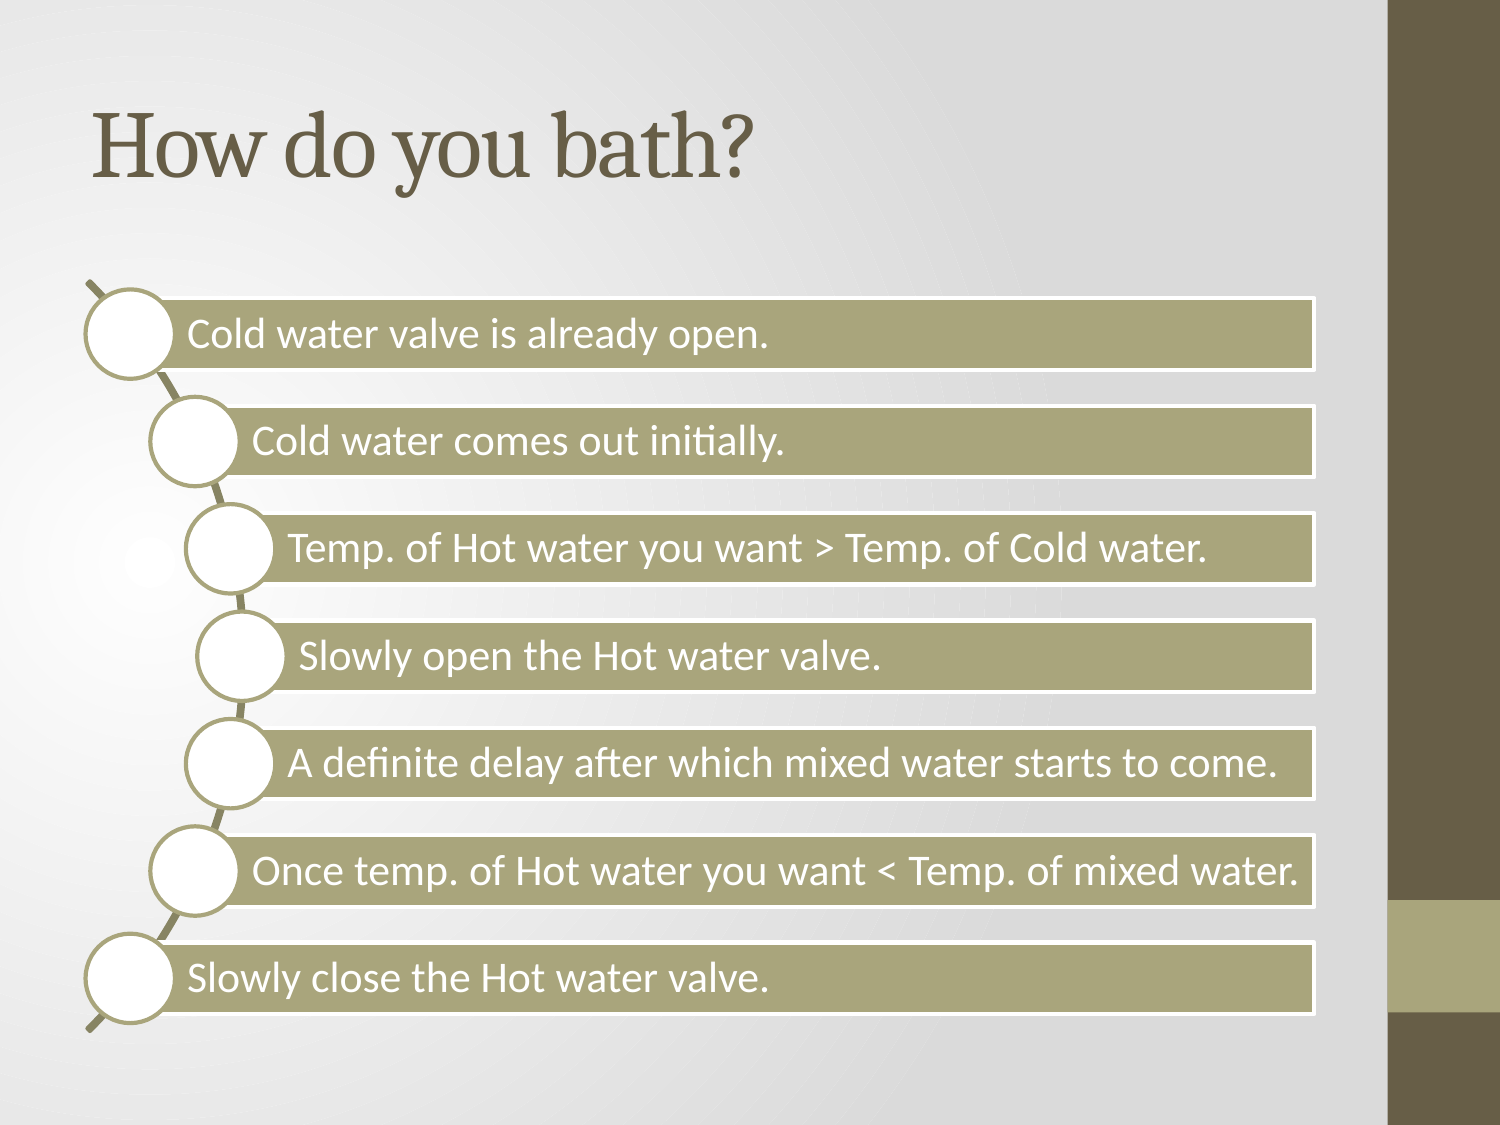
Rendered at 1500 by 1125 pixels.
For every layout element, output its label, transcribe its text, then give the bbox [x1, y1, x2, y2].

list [74, 261, 1326, 1051]
title How do you bath? [75, 45, 1325, 233]
